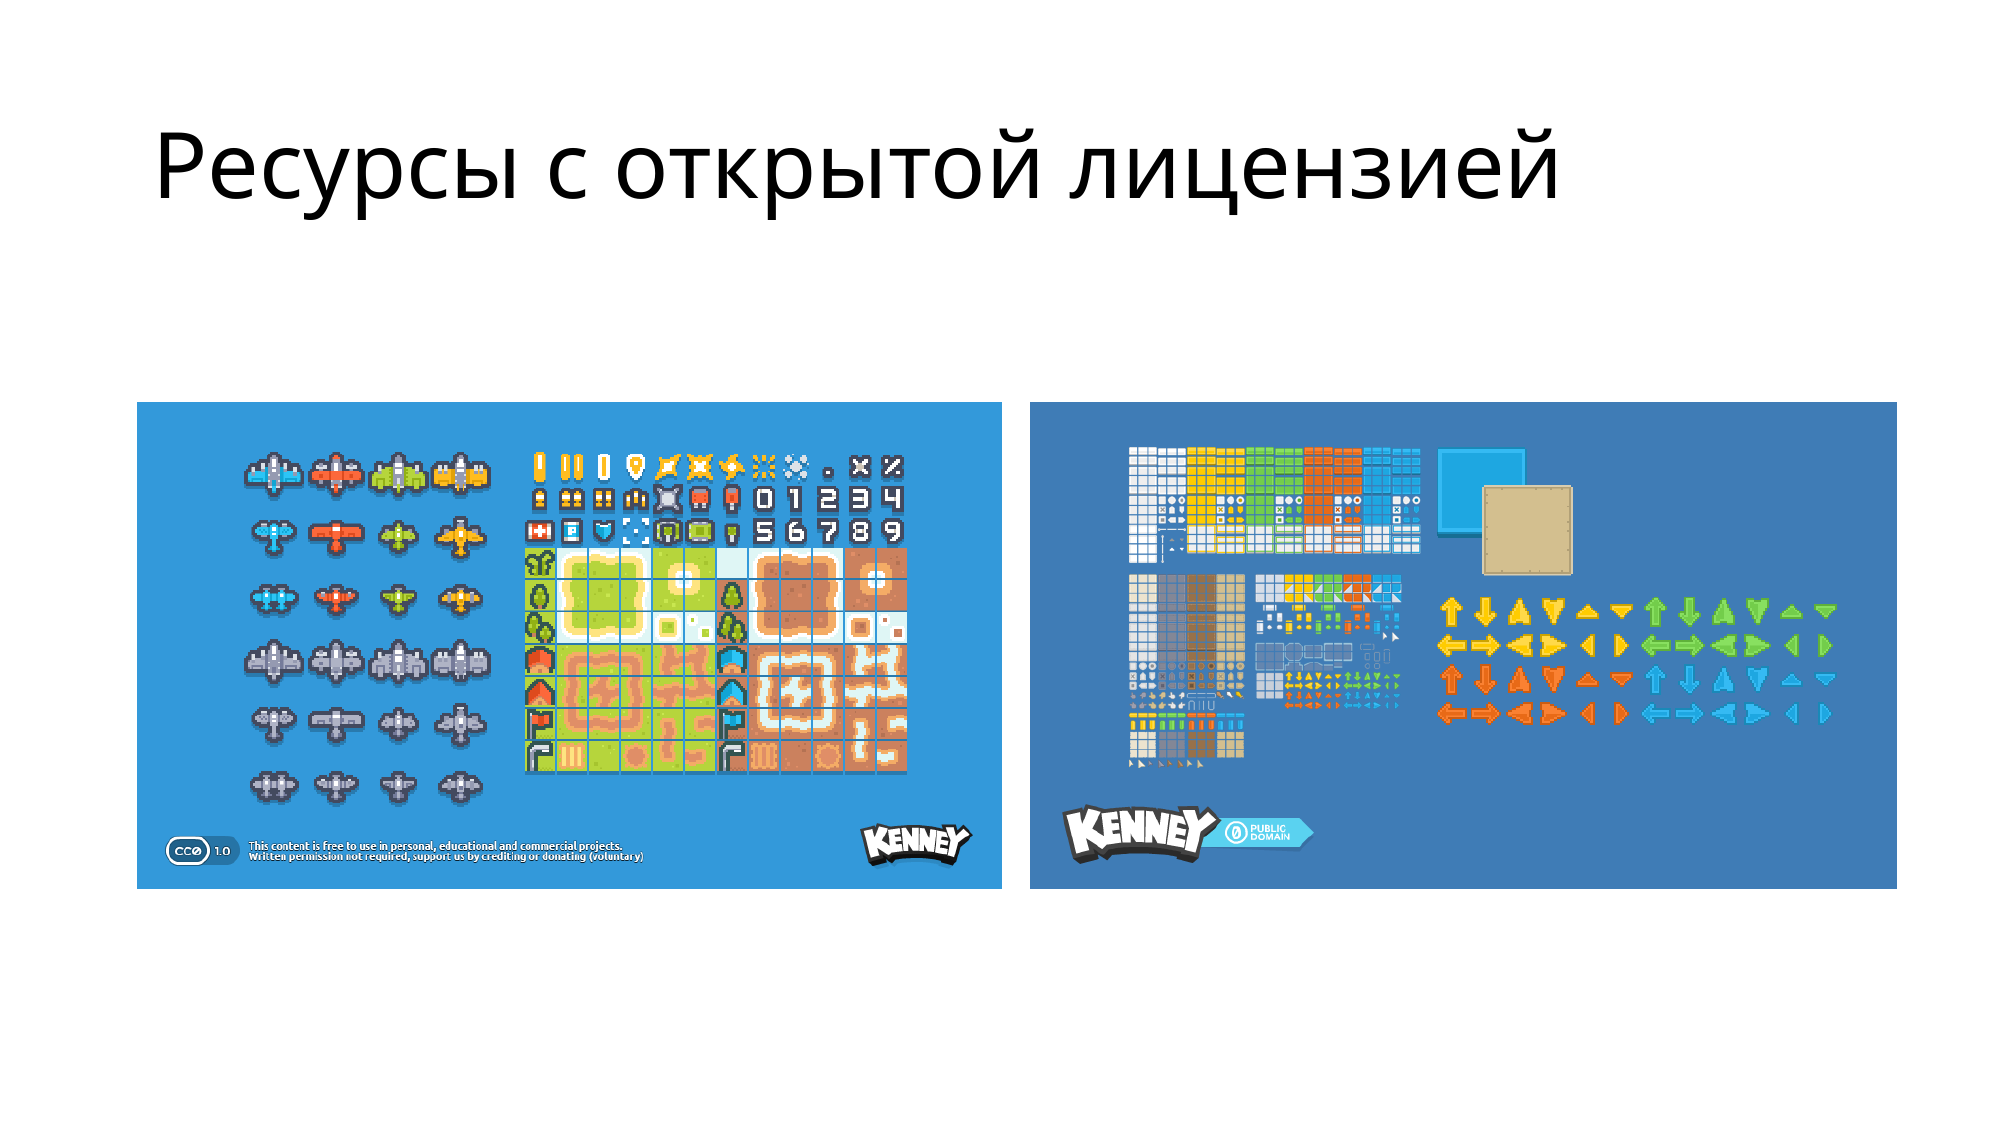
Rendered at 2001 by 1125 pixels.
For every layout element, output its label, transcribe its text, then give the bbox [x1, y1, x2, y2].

picture [137, 402, 1002, 889]
picture [1030, 402, 1897, 889]
title Ресурсы с открытой лицензией [137, 59, 1863, 278]
